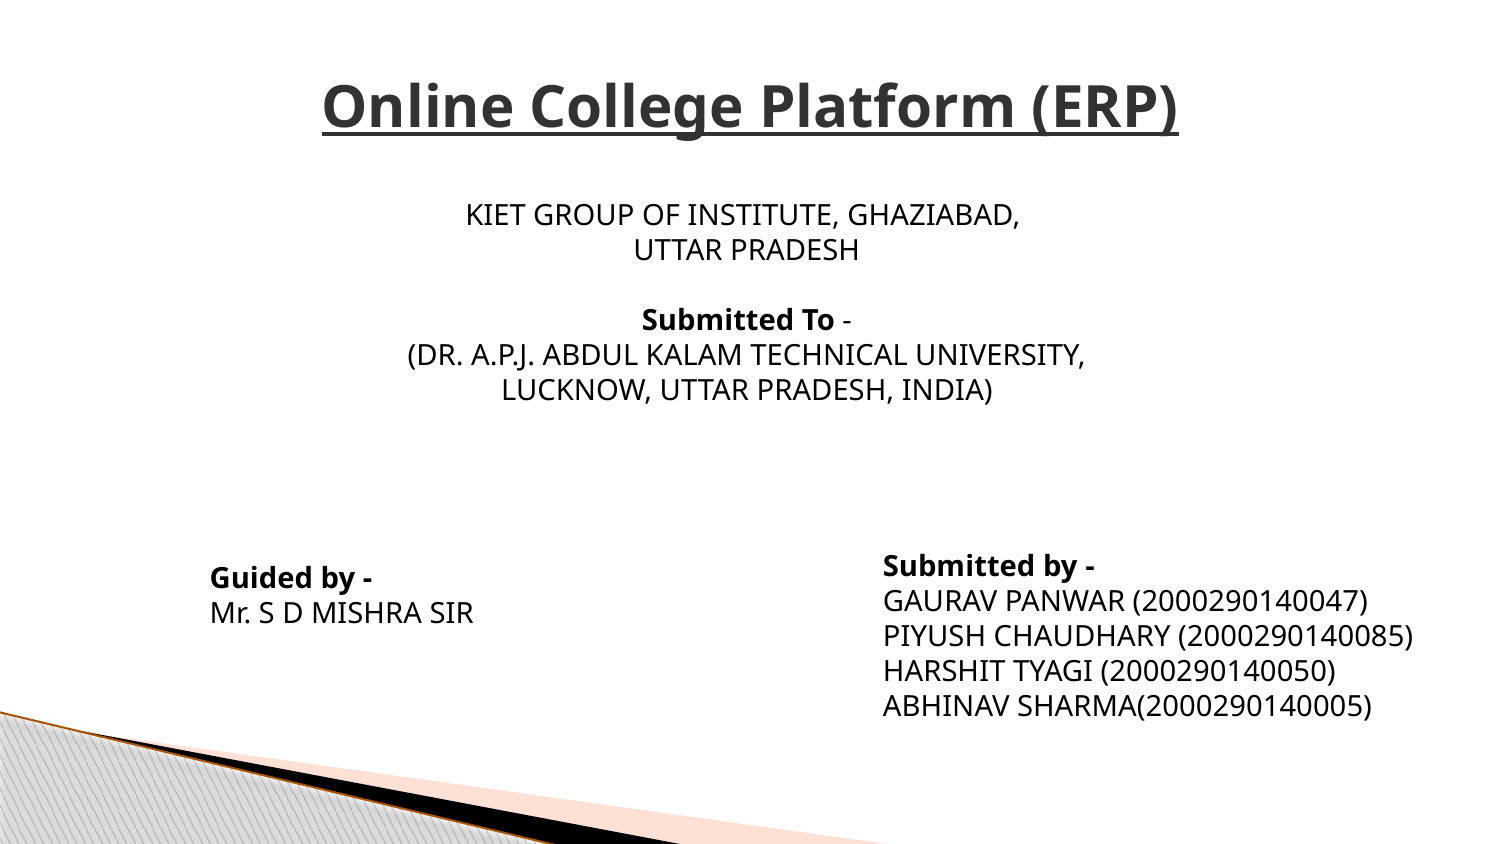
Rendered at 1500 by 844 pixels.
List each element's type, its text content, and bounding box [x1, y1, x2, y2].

text_box Guided by - Mr. S D MISHRA SIR [194, 551, 550, 672]
title Online College Platform (ERP) [75, 33, 1425, 175]
text_box KIET GROUP OF INSTITUTE, GHAZIABAD, UTTAR PRADESH Submitted To - (DR. A.P.J. ABDUL KALAM TECHNICAL UNIVERSITY, LUCKNOW, UTTAR PRADESH, INDIA) [371, 189, 1122, 414]
text_box Submitted by - GAURAV PANWAR (2000290140047) PIYUSH CHAUDHARY (2000290140085) HARSHIT TYAGI (2000290140050) ABHINAV SHARMA(2000290140005) [868, 539, 1459, 730]
